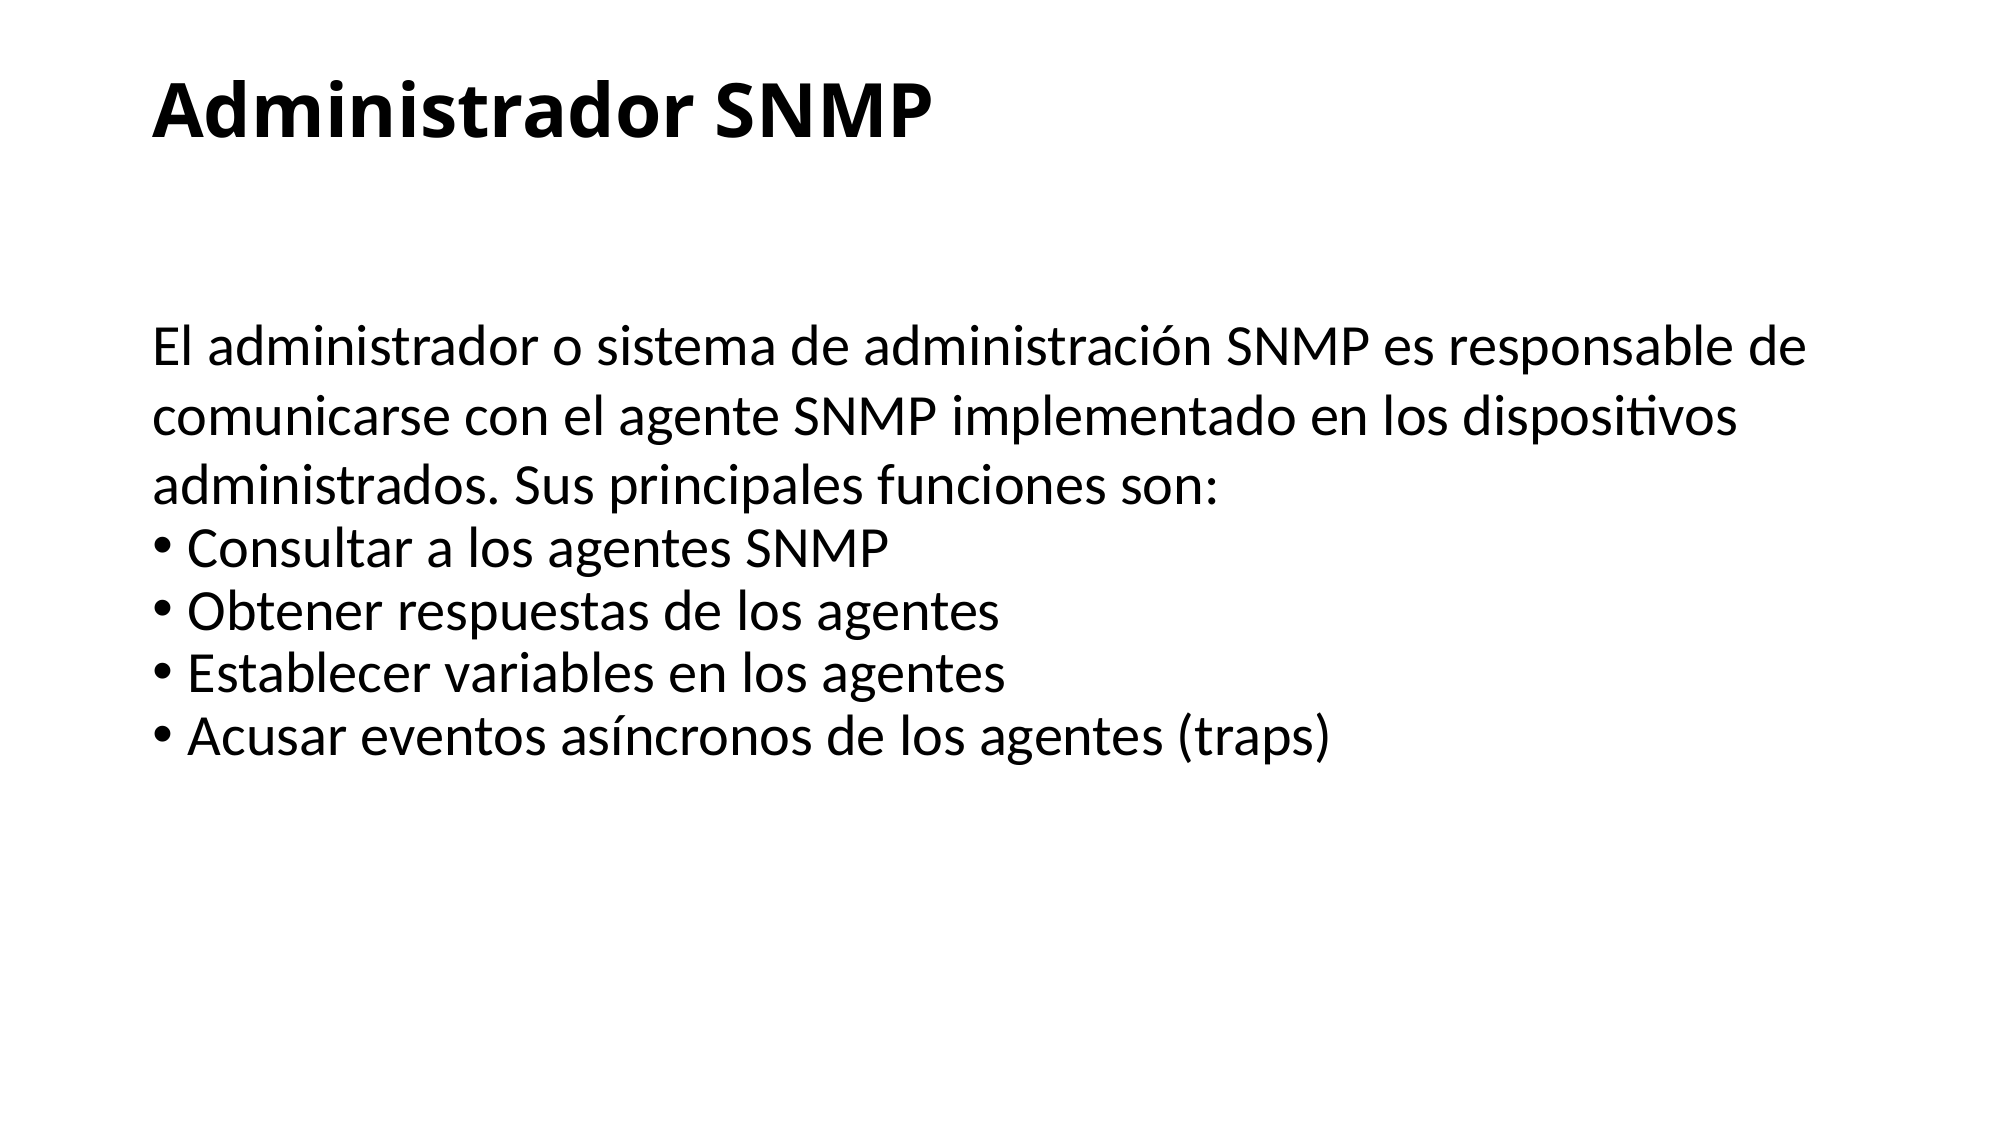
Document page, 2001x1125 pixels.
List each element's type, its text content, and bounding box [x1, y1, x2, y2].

text_box El administrador o sistema de administración SNMP es responsable de comunicarse con el agente SNMP implementado en los dispositivos administrados. Sus principales funciones son: Consultar a los agentes SNMP Obtener respuestas de los agentes Establecer variables en los agentes Acusar eventos asíncronos de los agentes (traps) [137, 299, 1863, 1014]
text_box Administrador SNMP [137, 59, 1863, 167]
